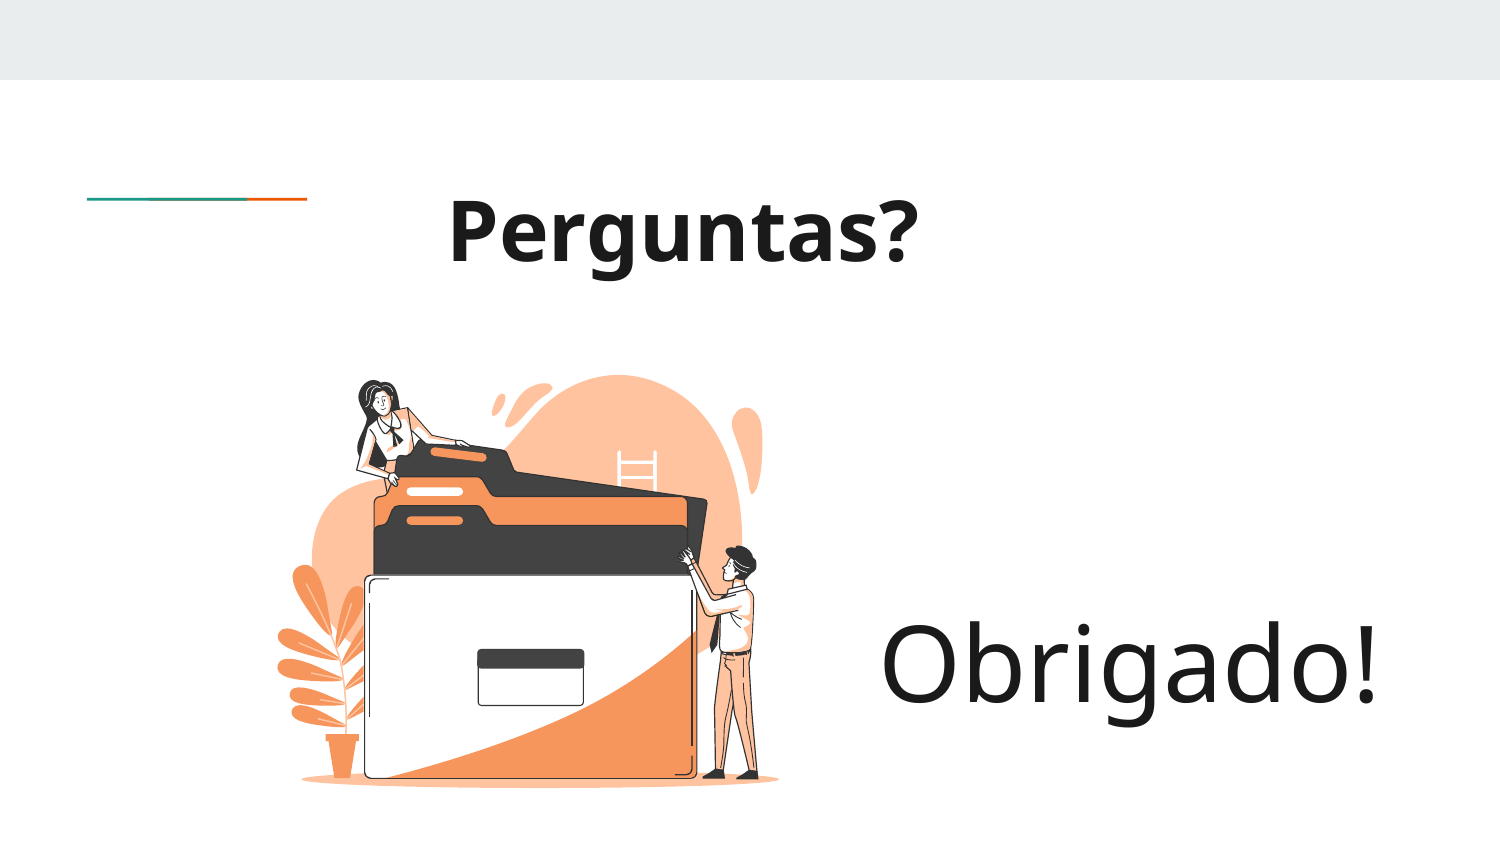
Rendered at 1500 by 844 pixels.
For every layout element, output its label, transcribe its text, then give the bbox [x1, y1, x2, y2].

list Obrigado! [863, 580, 1431, 766]
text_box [269, 374, 780, 789]
title Perguntas? [431, 162, 1007, 291]
